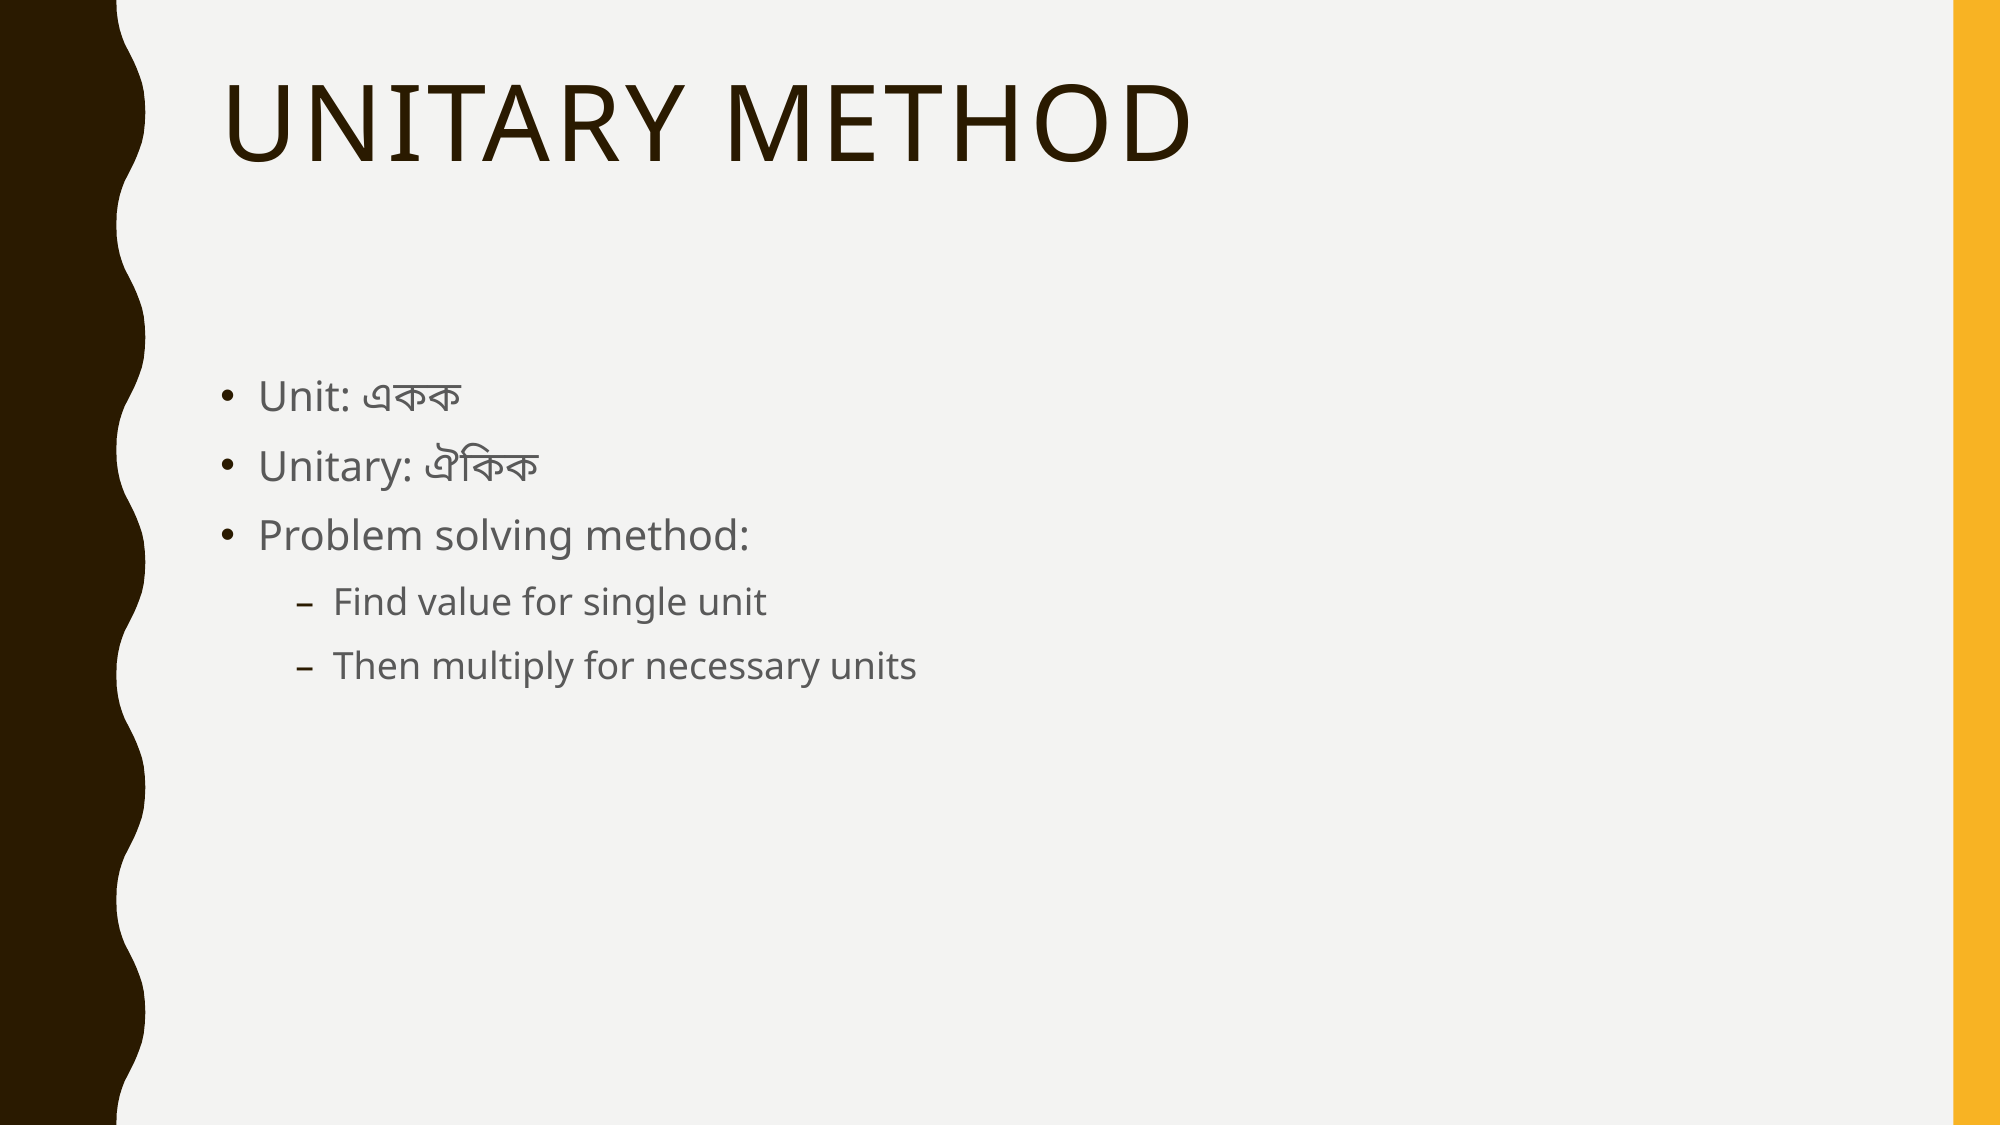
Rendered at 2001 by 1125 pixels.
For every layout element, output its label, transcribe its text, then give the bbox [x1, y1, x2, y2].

title Unitary method [205, 62, 1875, 308]
list Unit: একক Unitary: ঐকিক Problem solving method: Find value for single unit Then multiply for necessary units [205, 357, 1875, 768]
